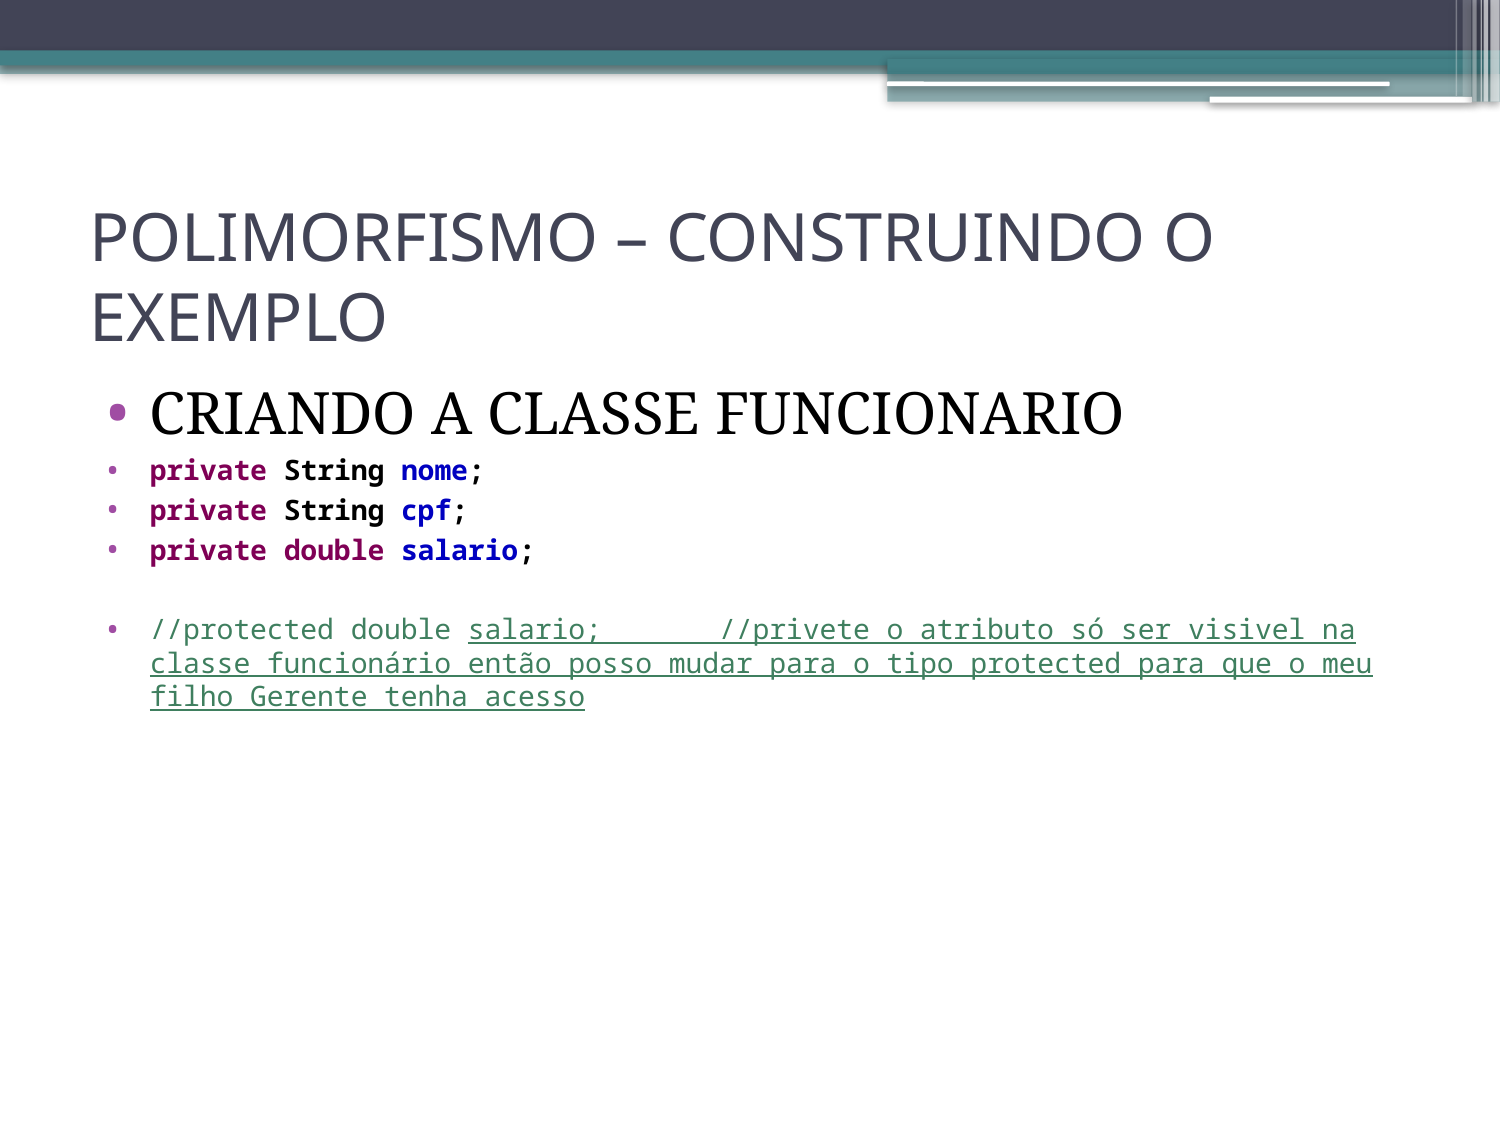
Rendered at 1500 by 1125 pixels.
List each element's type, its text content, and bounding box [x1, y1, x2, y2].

list CRIANDO A CLASSE FUNCIONARIO private String nome; private String cpf; private double salario; //protected double salario; //privete o atributo só ser visivel na classe funcionário então posso mudar para o tipo protected para que o meu filho Gerente tenha acesso [75, 368, 1425, 1079]
title POLIMORFISMO – CONSTRUINDO O EXEMPLO [75, 187, 1425, 363]
